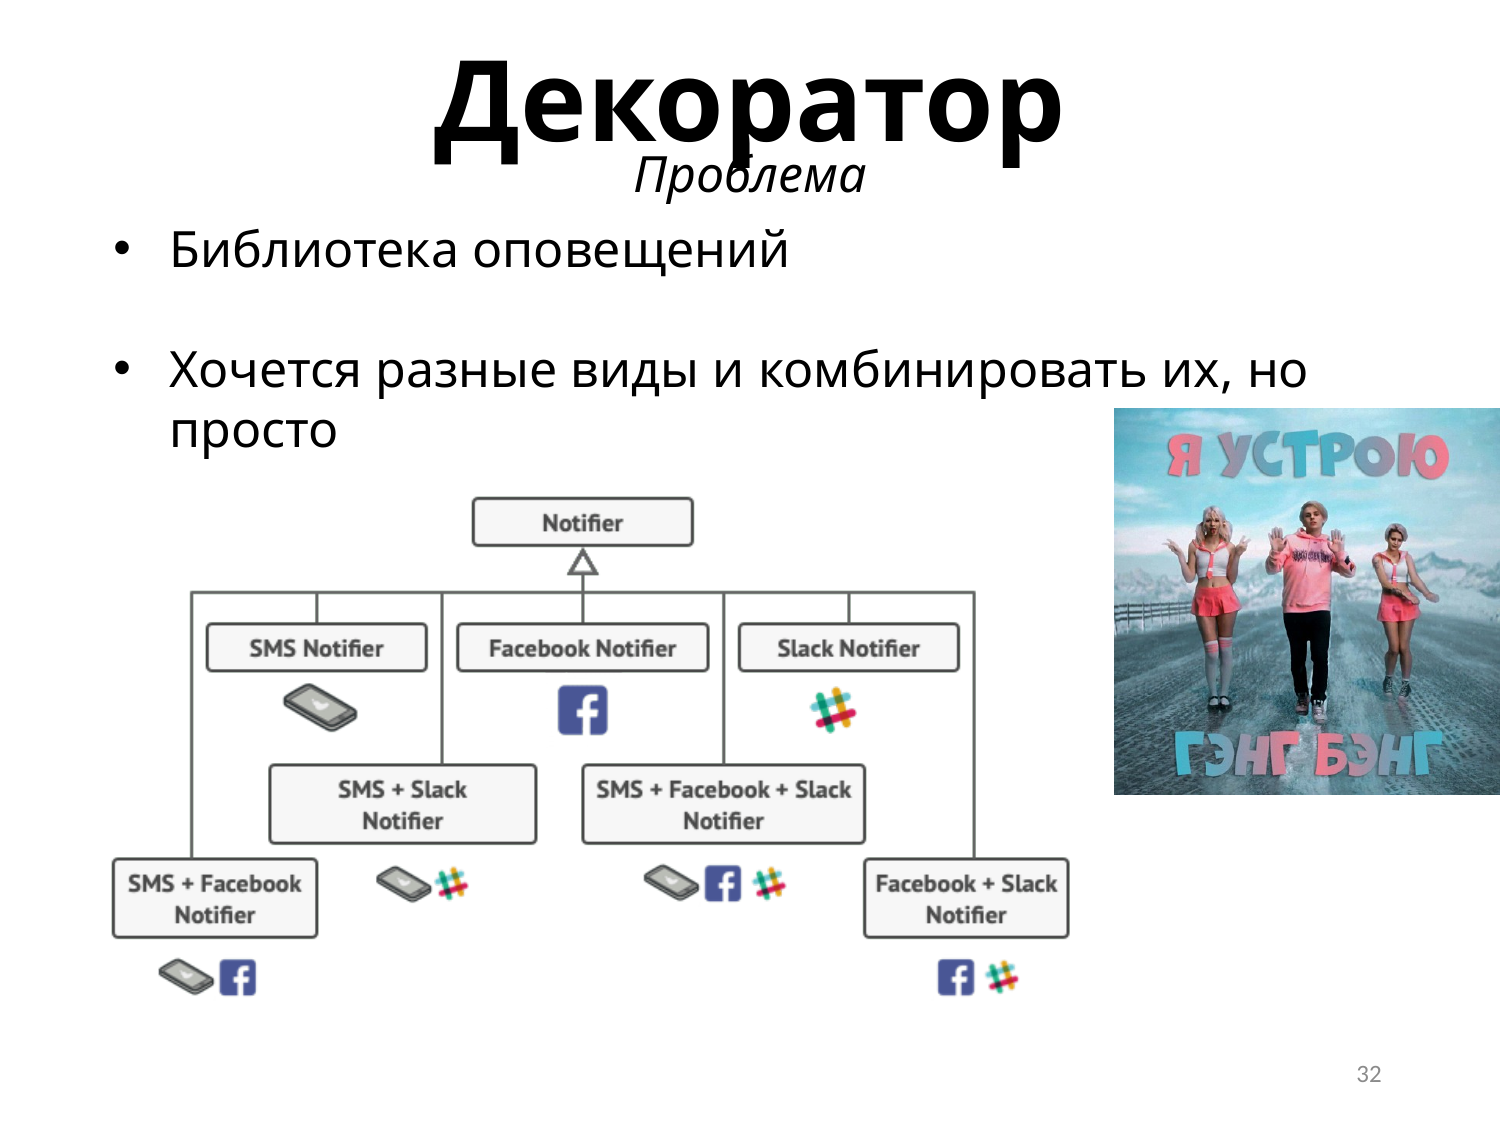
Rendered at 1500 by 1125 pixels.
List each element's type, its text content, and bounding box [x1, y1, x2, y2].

text_box Декоратор [419, 22, 1081, 135]
picture [1114, 408, 1500, 795]
text_box Библиотека оповещений Хочется разные виды и комбинировать их, но просто [98, 210, 1402, 465]
picture [98, 483, 1084, 1016]
text_box Проблема [98, 135, 1402, 210]
slide_number 32 [1059, 1042, 1397, 1103]
